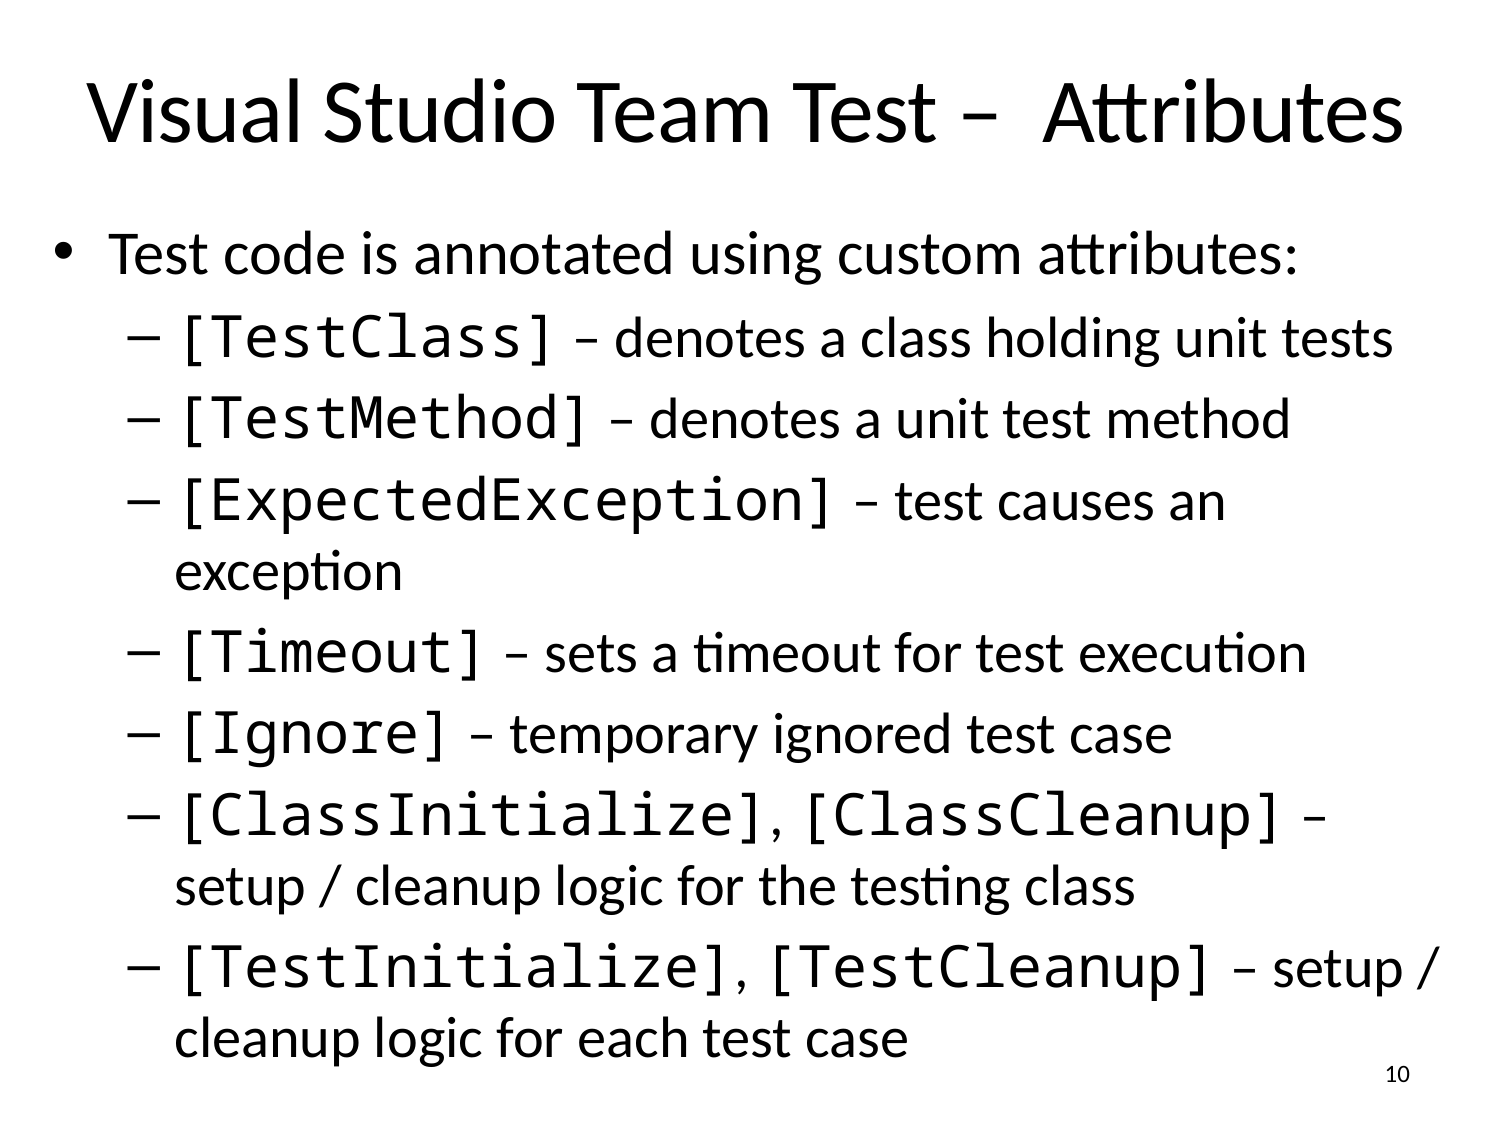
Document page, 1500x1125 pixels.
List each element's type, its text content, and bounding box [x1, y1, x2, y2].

slide_number 10 [1074, 1042, 1425, 1103]
list Test code is annotated using custom attributes: [TestClass] – denotes a class holding unit tests [TestMethod] – denotes a unit test method [ExpectedException] – test causes an exception [Timeout] – sets a timeout for test execution [Ignore] – temporary ignored test case [ClassInitialize], [ClassCleanup] – setup / cleanup logic for the testing class [TestInitialize], [TestCleanup] – setup / cleanup logic for each test case [37, 204, 1463, 1093]
title Visual Studio Team Test – Attributes [29, 24, 1463, 188]
